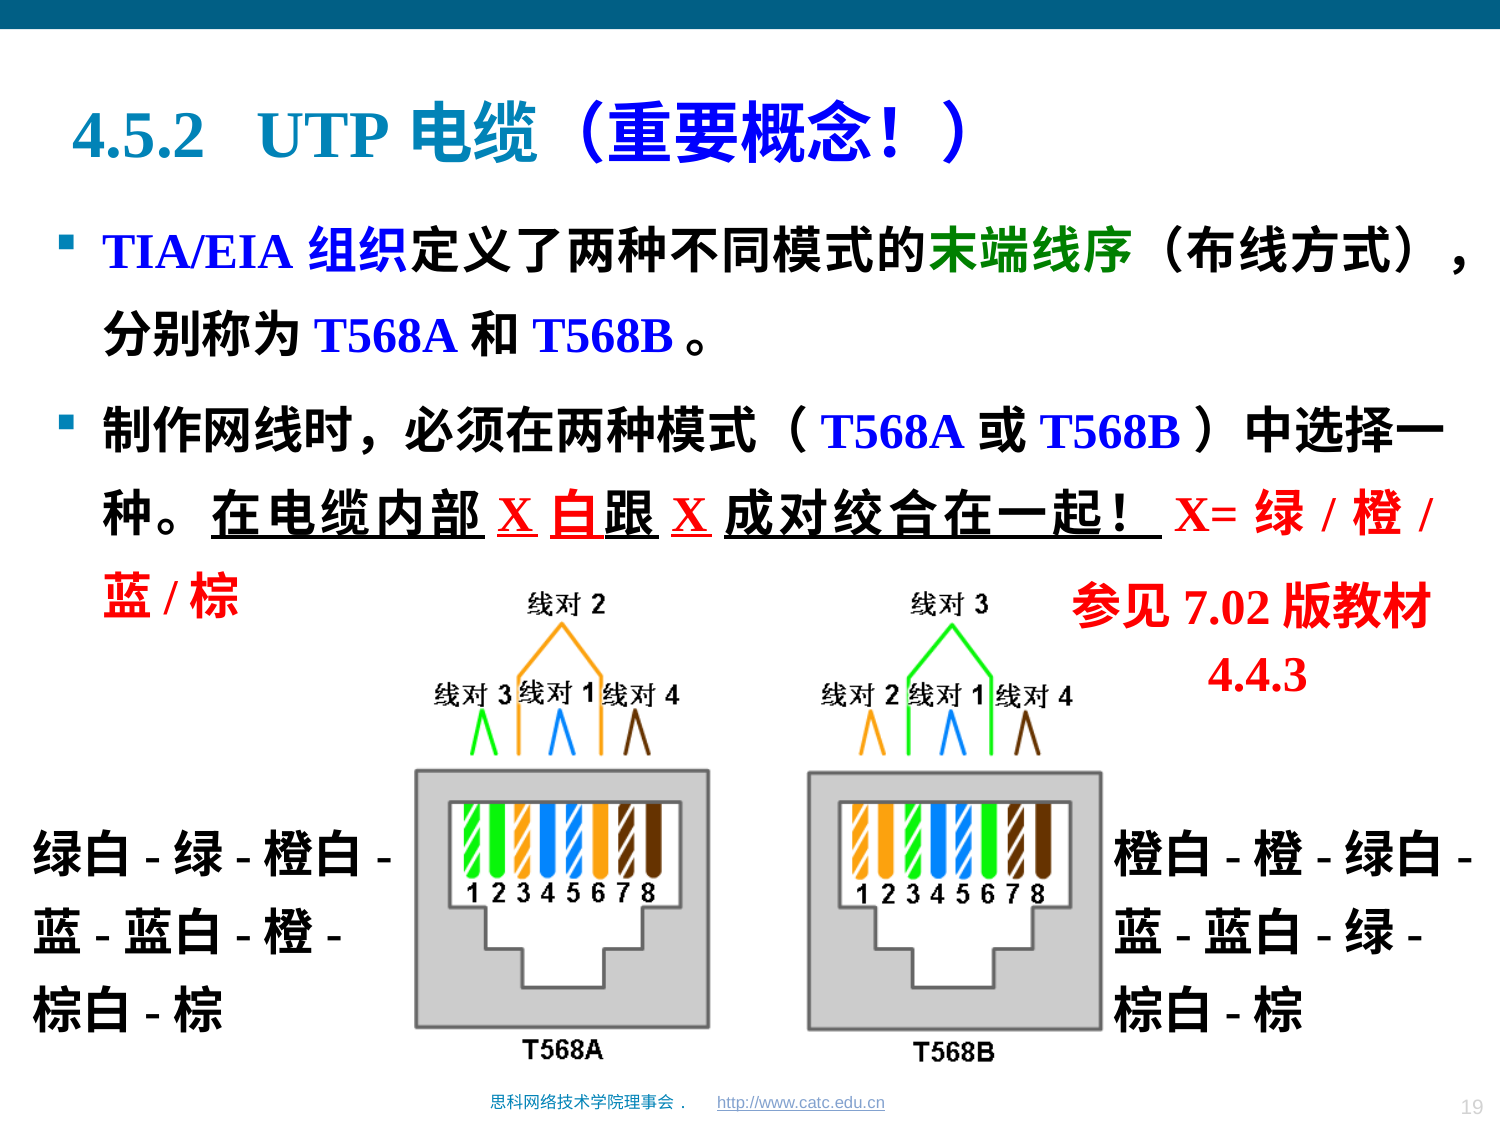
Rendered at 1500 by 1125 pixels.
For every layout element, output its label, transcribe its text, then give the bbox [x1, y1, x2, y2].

picture [608, 1095, 621, 1109]
picture [642, 1101, 656, 1108]
picture [546, 1102, 556, 1109]
text_box 参见7.02版教材4.4.3 [1021, 560, 1494, 710]
text_box 橙白-橙-绿白-蓝-蓝白-绿-棕白-棕 [1109, 797, 1500, 1046]
picture [413, 590, 1105, 1064]
picture [491, 1095, 497, 1102]
title 4.5.2 UTP电缆（重要概念！） [59, 0, 1359, 178]
list TIA/EIA组织定义了两种不同模式的末端线序（布线方式），分别称为T568A和T568B。 制作网线时，必须在两种模式（T568A或T568B）中选择一种。在电缆内部X白跟X成对绞合在一起！X=绿/橙/蓝/棕 [41, 188, 1459, 797]
text_box 绿白-绿-橙白-蓝-蓝白-橙-棕白-棕 [17, 797, 408, 1046]
